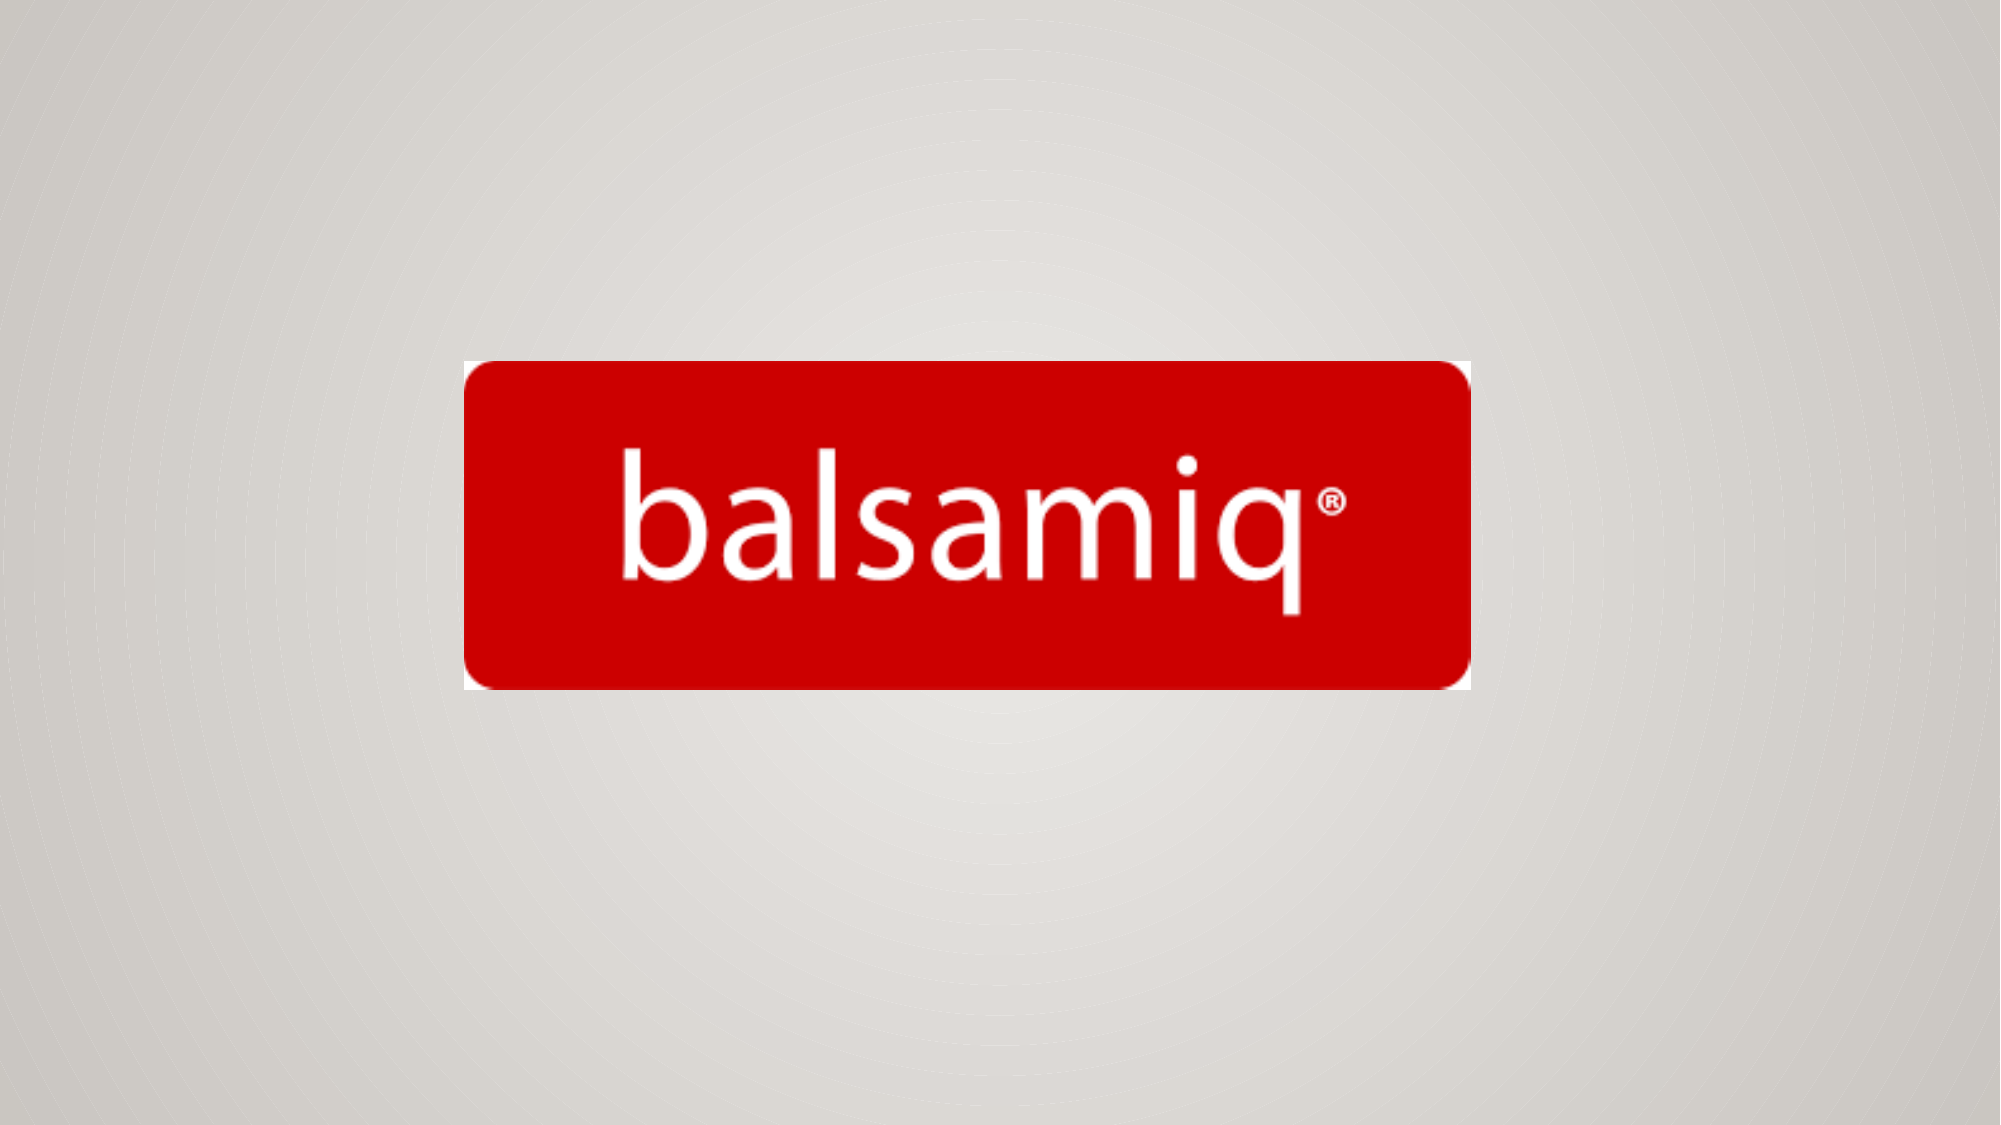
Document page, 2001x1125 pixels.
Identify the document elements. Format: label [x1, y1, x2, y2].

picture [463, 361, 1471, 690]
